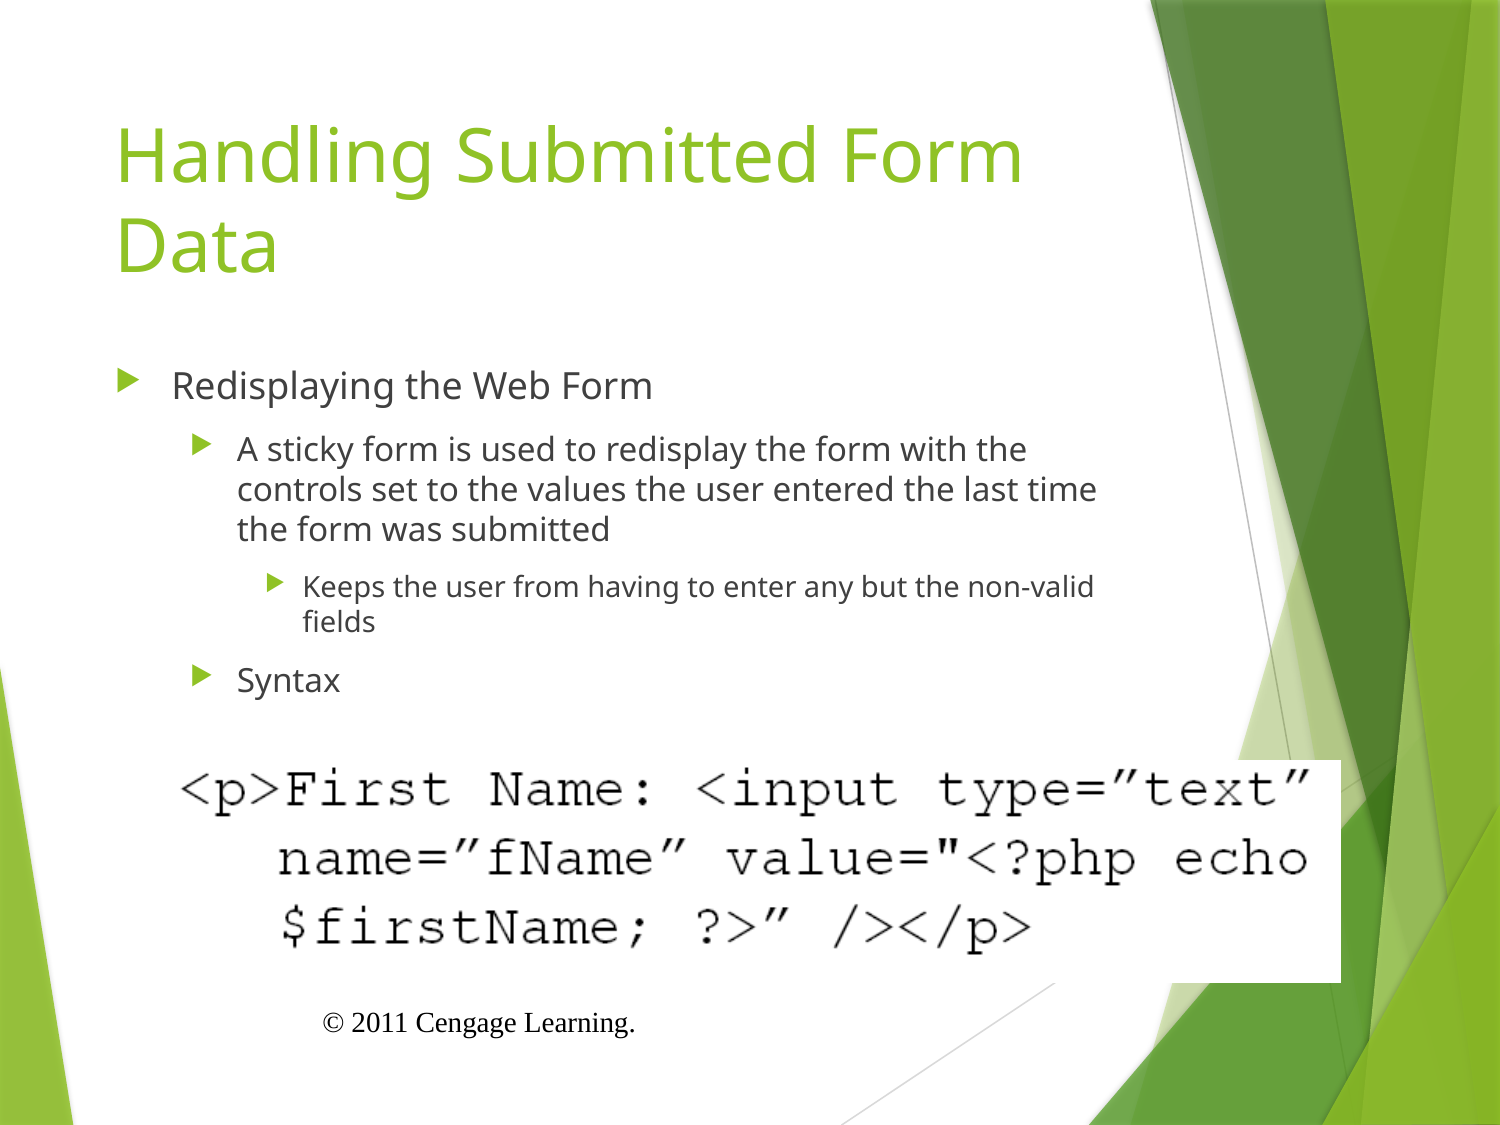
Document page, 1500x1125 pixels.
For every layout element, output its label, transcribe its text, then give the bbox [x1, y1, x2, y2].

picture [158, 759, 1342, 983]
footer © 2011 Cengage Learning. [99, 991, 859, 1051]
title Handling Submitted Form Data [99, 99, 1142, 317]
list Redisplaying the Web Form A sticky form is used to redisplay the form with the controls set to the values the user entered the last time the form was submitted Keeps the user from having to enter any but the non-valid fields Syntax [99, 354, 1142, 991]
